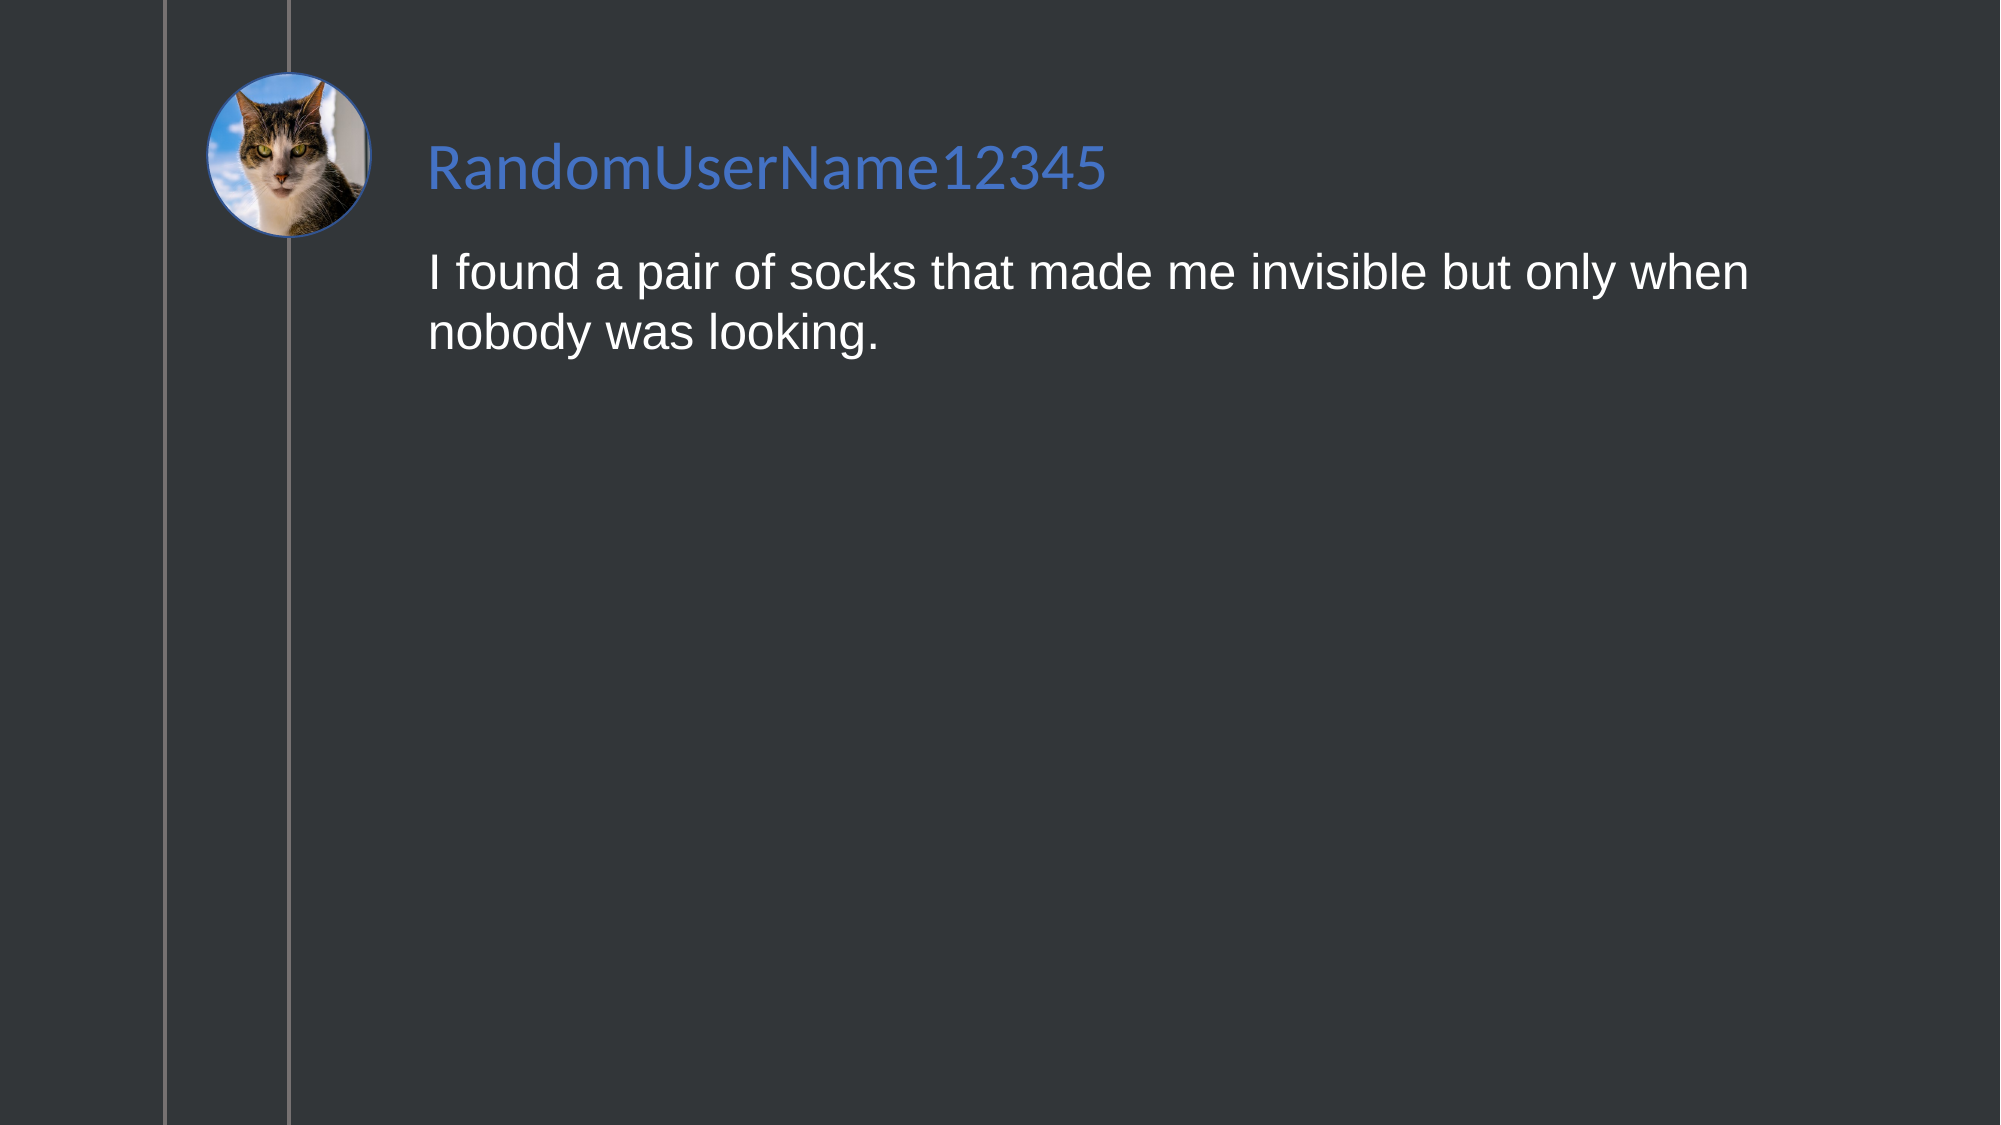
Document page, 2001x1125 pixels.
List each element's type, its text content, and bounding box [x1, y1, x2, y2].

text_box [290, 72, 372, 238]
text_box [206, 72, 288, 238]
text_box [291, 0, 2000, 1125]
text_box I found a pair of socks that made me invisible but only when nobody was looking. [413, 231, 1917, 367]
text_box [0, 0, 163, 1125]
text_box [167, 0, 287, 1125]
text_box RandomUserName12345 [411, 115, 1566, 211]
